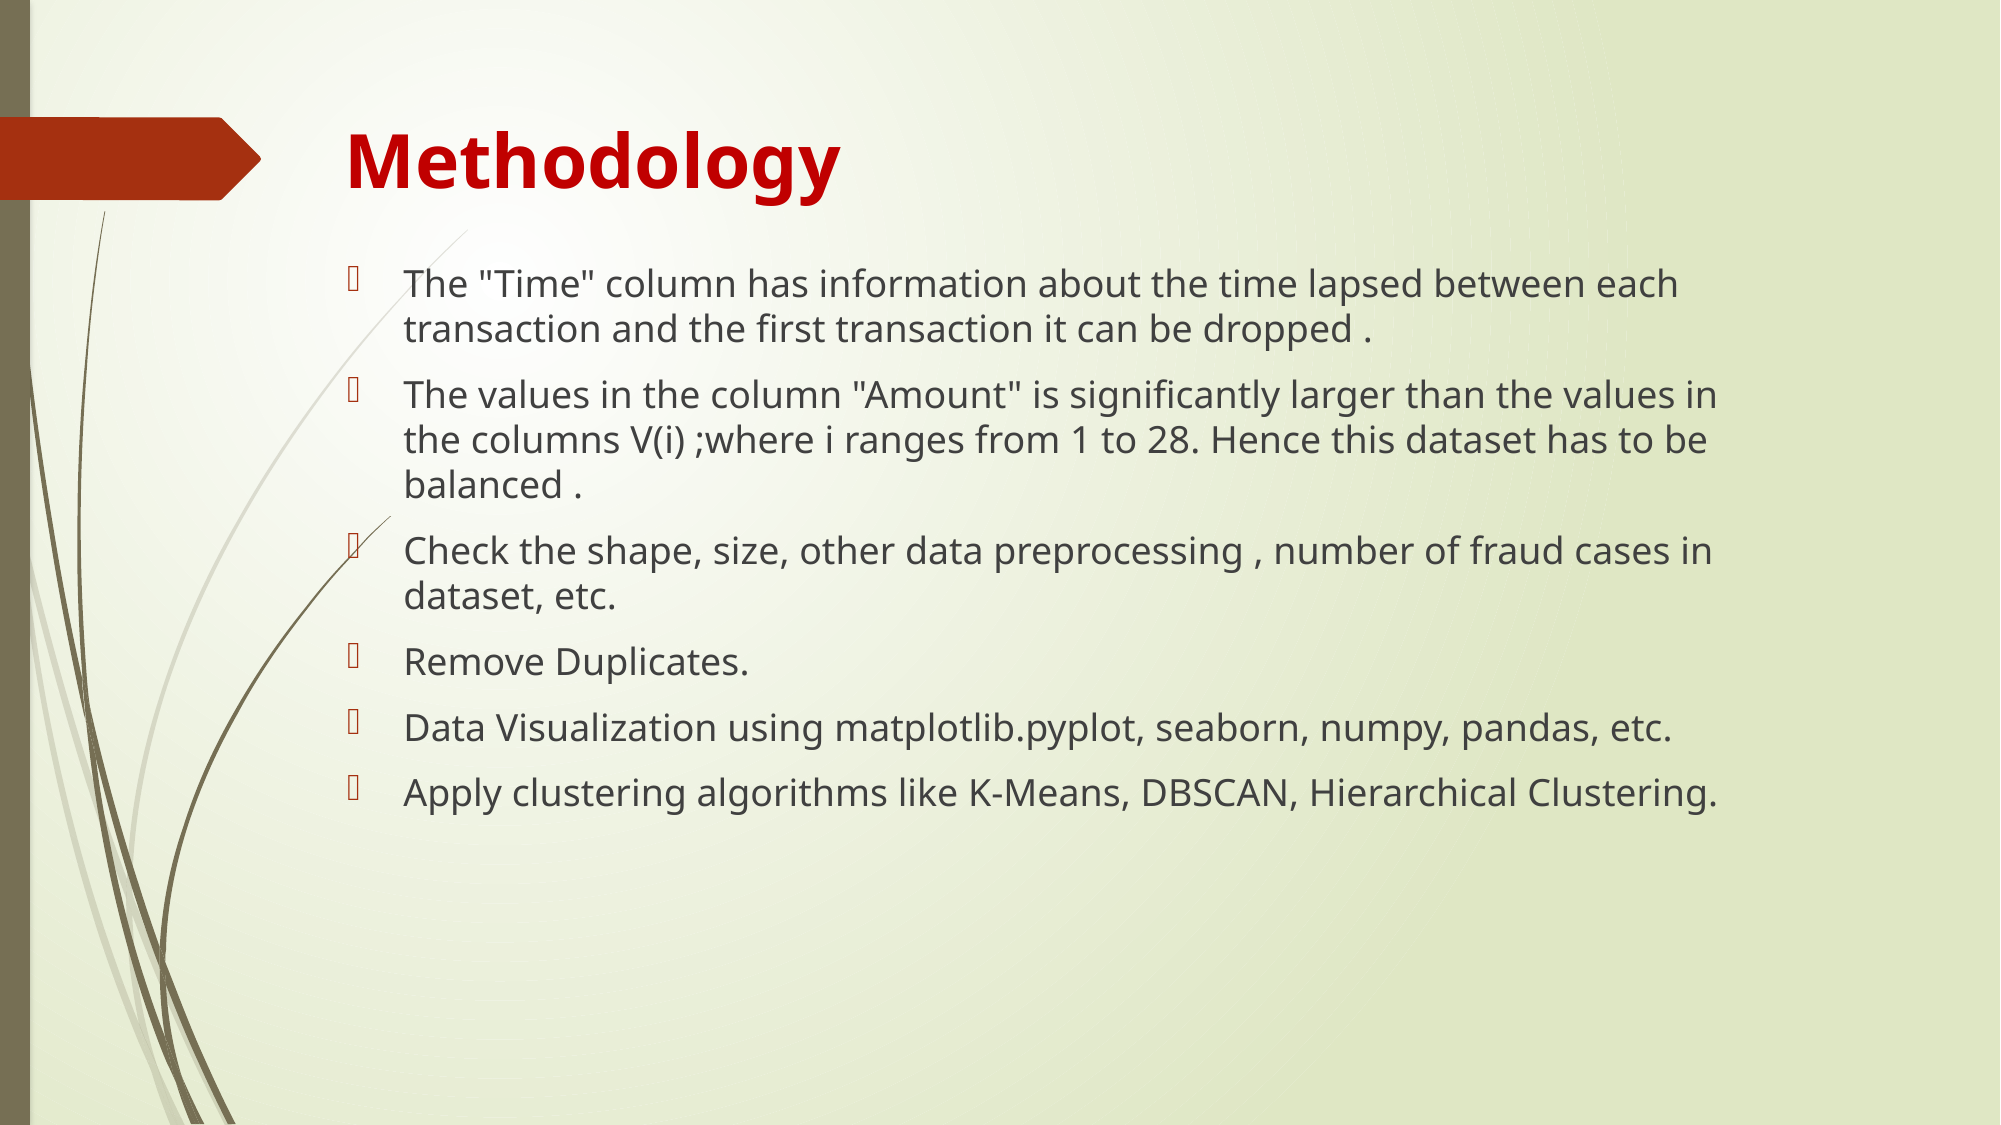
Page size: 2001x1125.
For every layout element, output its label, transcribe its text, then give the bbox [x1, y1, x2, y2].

text_box Methodology [329, 106, 857, 211]
list The "Time" column has information about the time lapsed between each transaction and the first transaction it can be dropped . The values in the column "Amount" is significantly larger than the values in the columns V(i) ;where i ranges from 1 to 28. Hence this dataset has to be balanced . Check the shape, size, other data preprocessing , number of fraud cases in dataset, etc. Remove Duplicates. Data Visualization using matplotlib.pyplot, seaborn, numpy, pandas, etc. Apply clustering algorithms like K-Means, DBSCAN, Hierarchical Clustering. [332, 252, 1795, 873]
